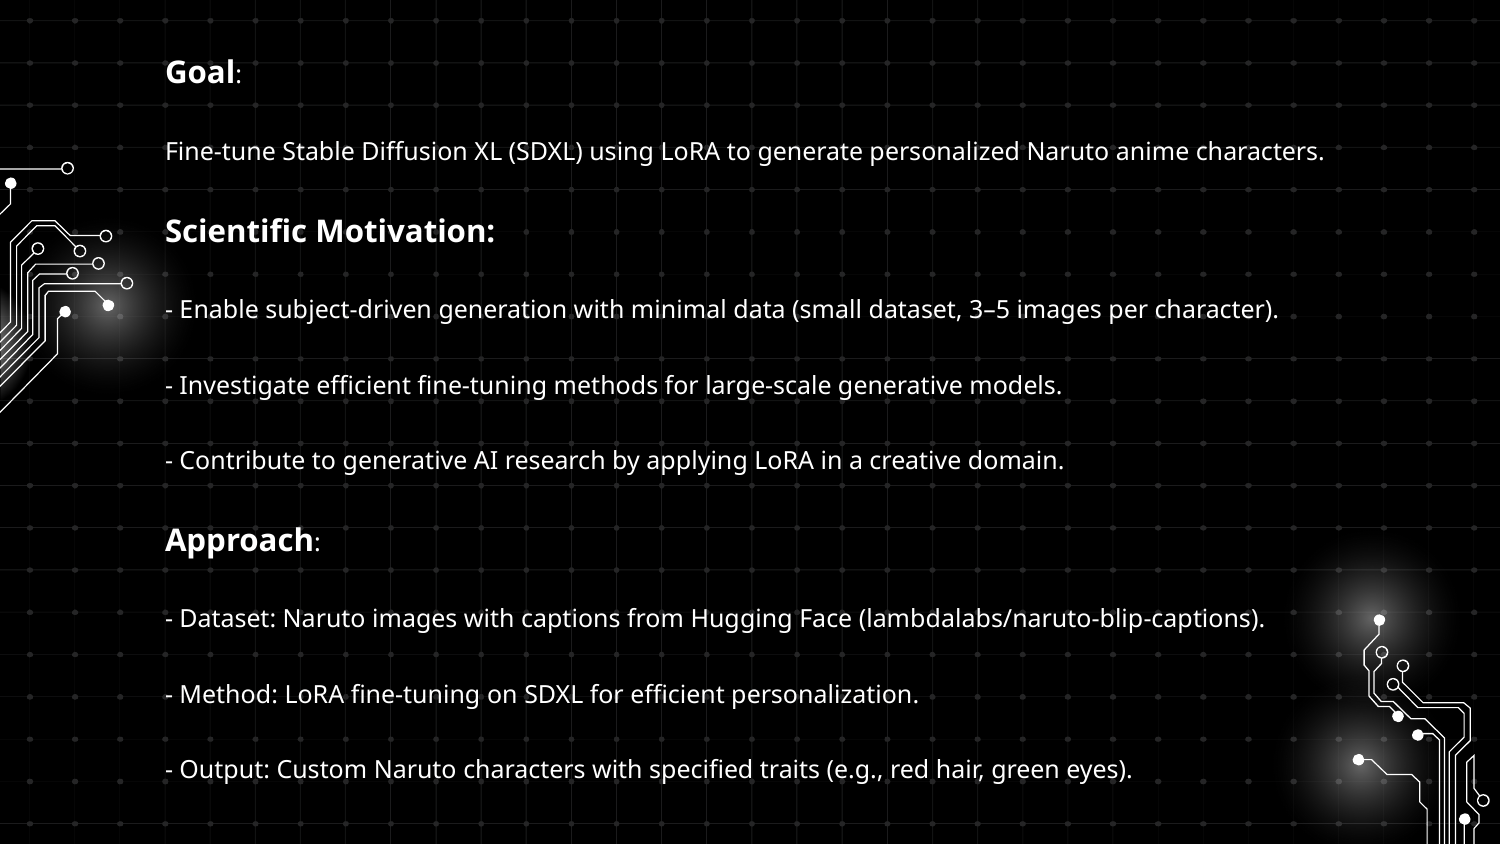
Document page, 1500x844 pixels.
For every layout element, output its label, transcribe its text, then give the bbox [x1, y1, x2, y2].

picture [76, 247, 84, 255]
picture [1479, 796, 1488, 805]
picture [34, 244, 42, 253]
picture [1378, 648, 1386, 657]
picture [1389, 680, 1397, 689]
picture [63, 164, 72, 173]
list Goal: Fine-tune Stable Diffusion XL (SDXL) using LoRA to generate personalized Naruto anime characters. Scientific Motivation: - Enable subject-driven generation with minimal data (small dataset, 3–5 images per character). - Investigate efficient fine-tuning methods for large-scale generative models. - Contribute to generative AI research by applying LoRA in a creative domain. Approach: - Dataset: Naruto images with captions from Hugging Face (lambdalabs/naruto-blip-captions). - Method: LoRA fine-tuning on SDXL for efficient personalization. - Output: Custom Naruto characters with specified traits (e.g., red hair, green eyes). [149, 37, 1398, 426]
picture [0, 0, 1500, 844]
picture [1398, 662, 1407, 670]
picture [123, 279, 131, 287]
picture [68, 269, 77, 278]
picture [102, 232, 110, 240]
picture [94, 259, 103, 268]
